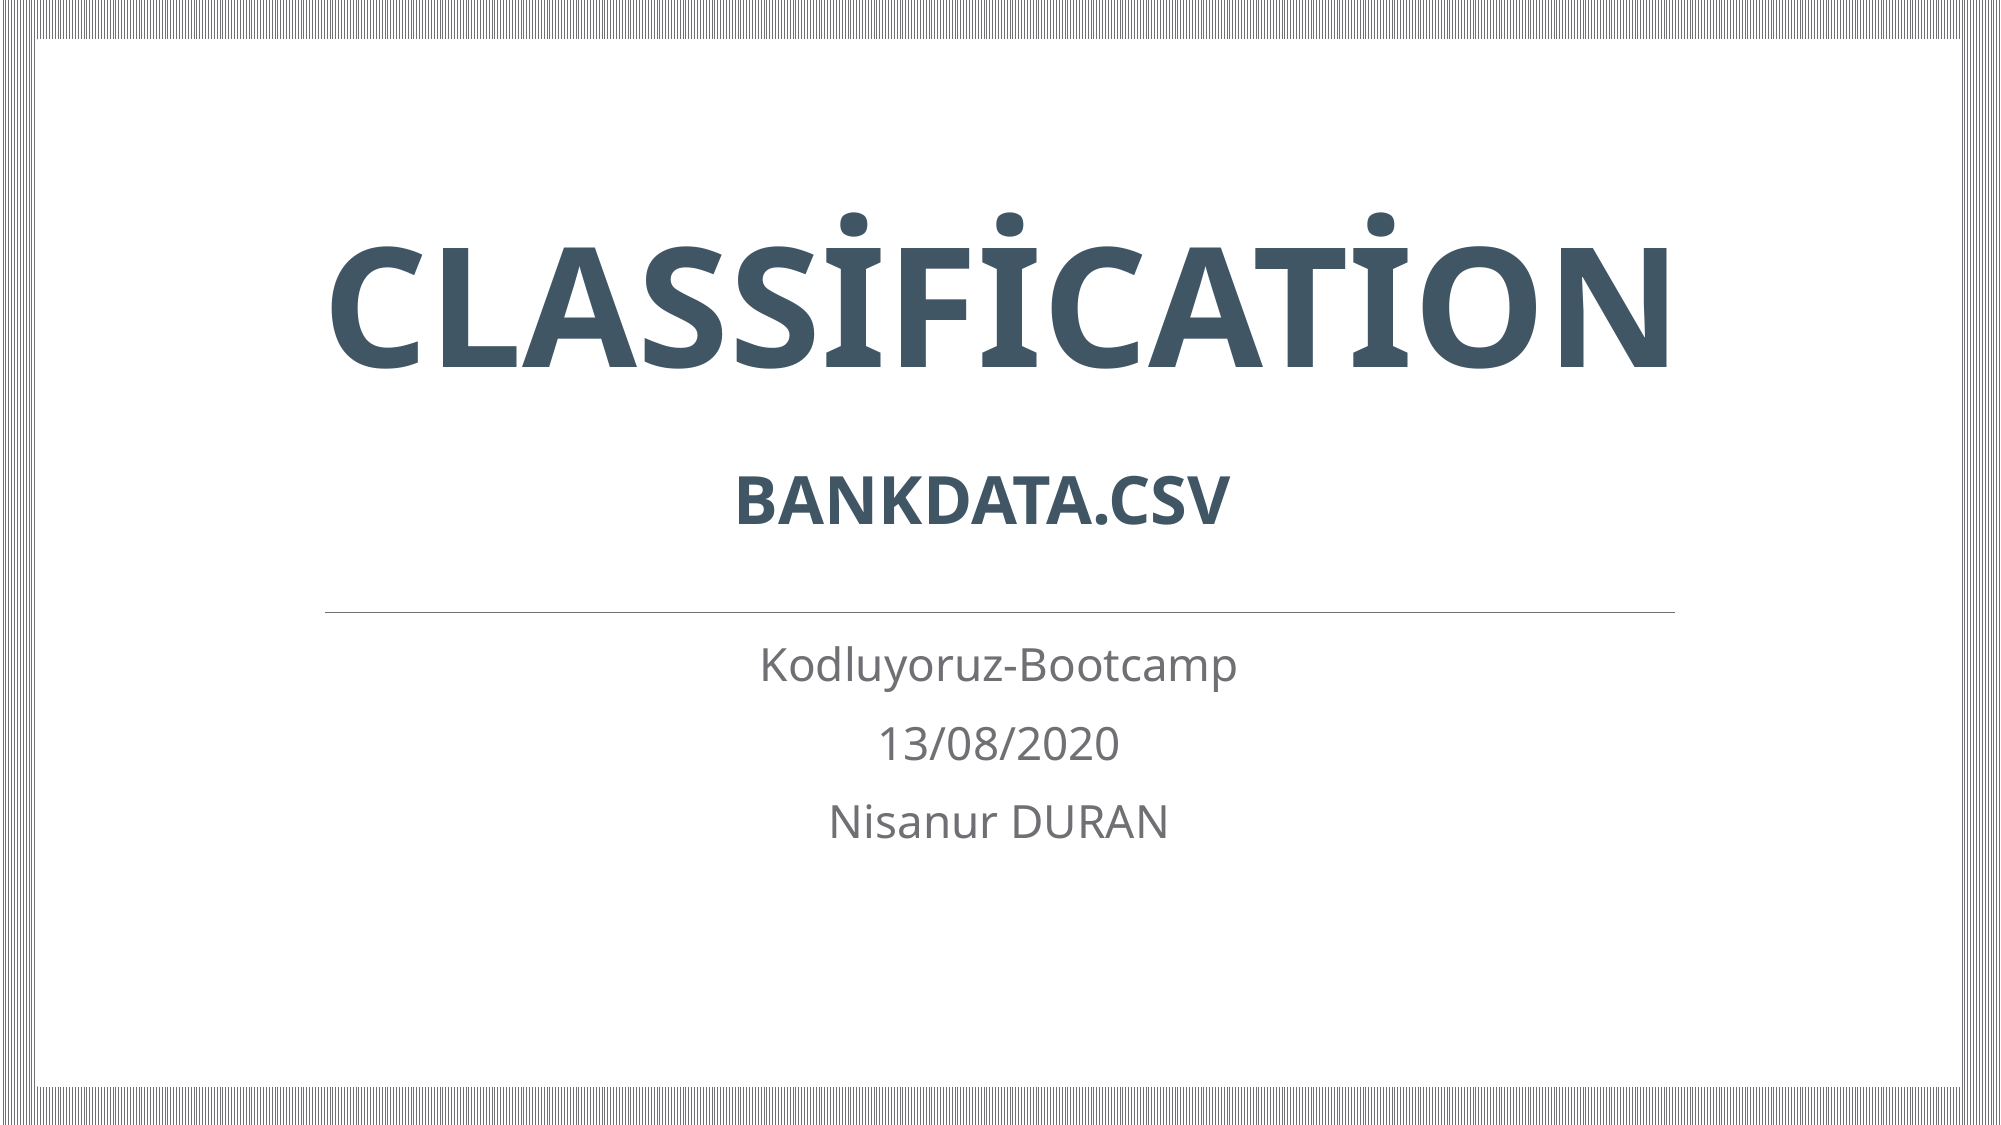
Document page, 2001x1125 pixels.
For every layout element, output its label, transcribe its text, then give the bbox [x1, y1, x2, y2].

subtitle Kodluyoruz-Bootcamp 13/08/2020 Nisanur DURAN [280, 634, 1719, 863]
title Classification Bankdata.csv [175, 138, 1829, 563]
